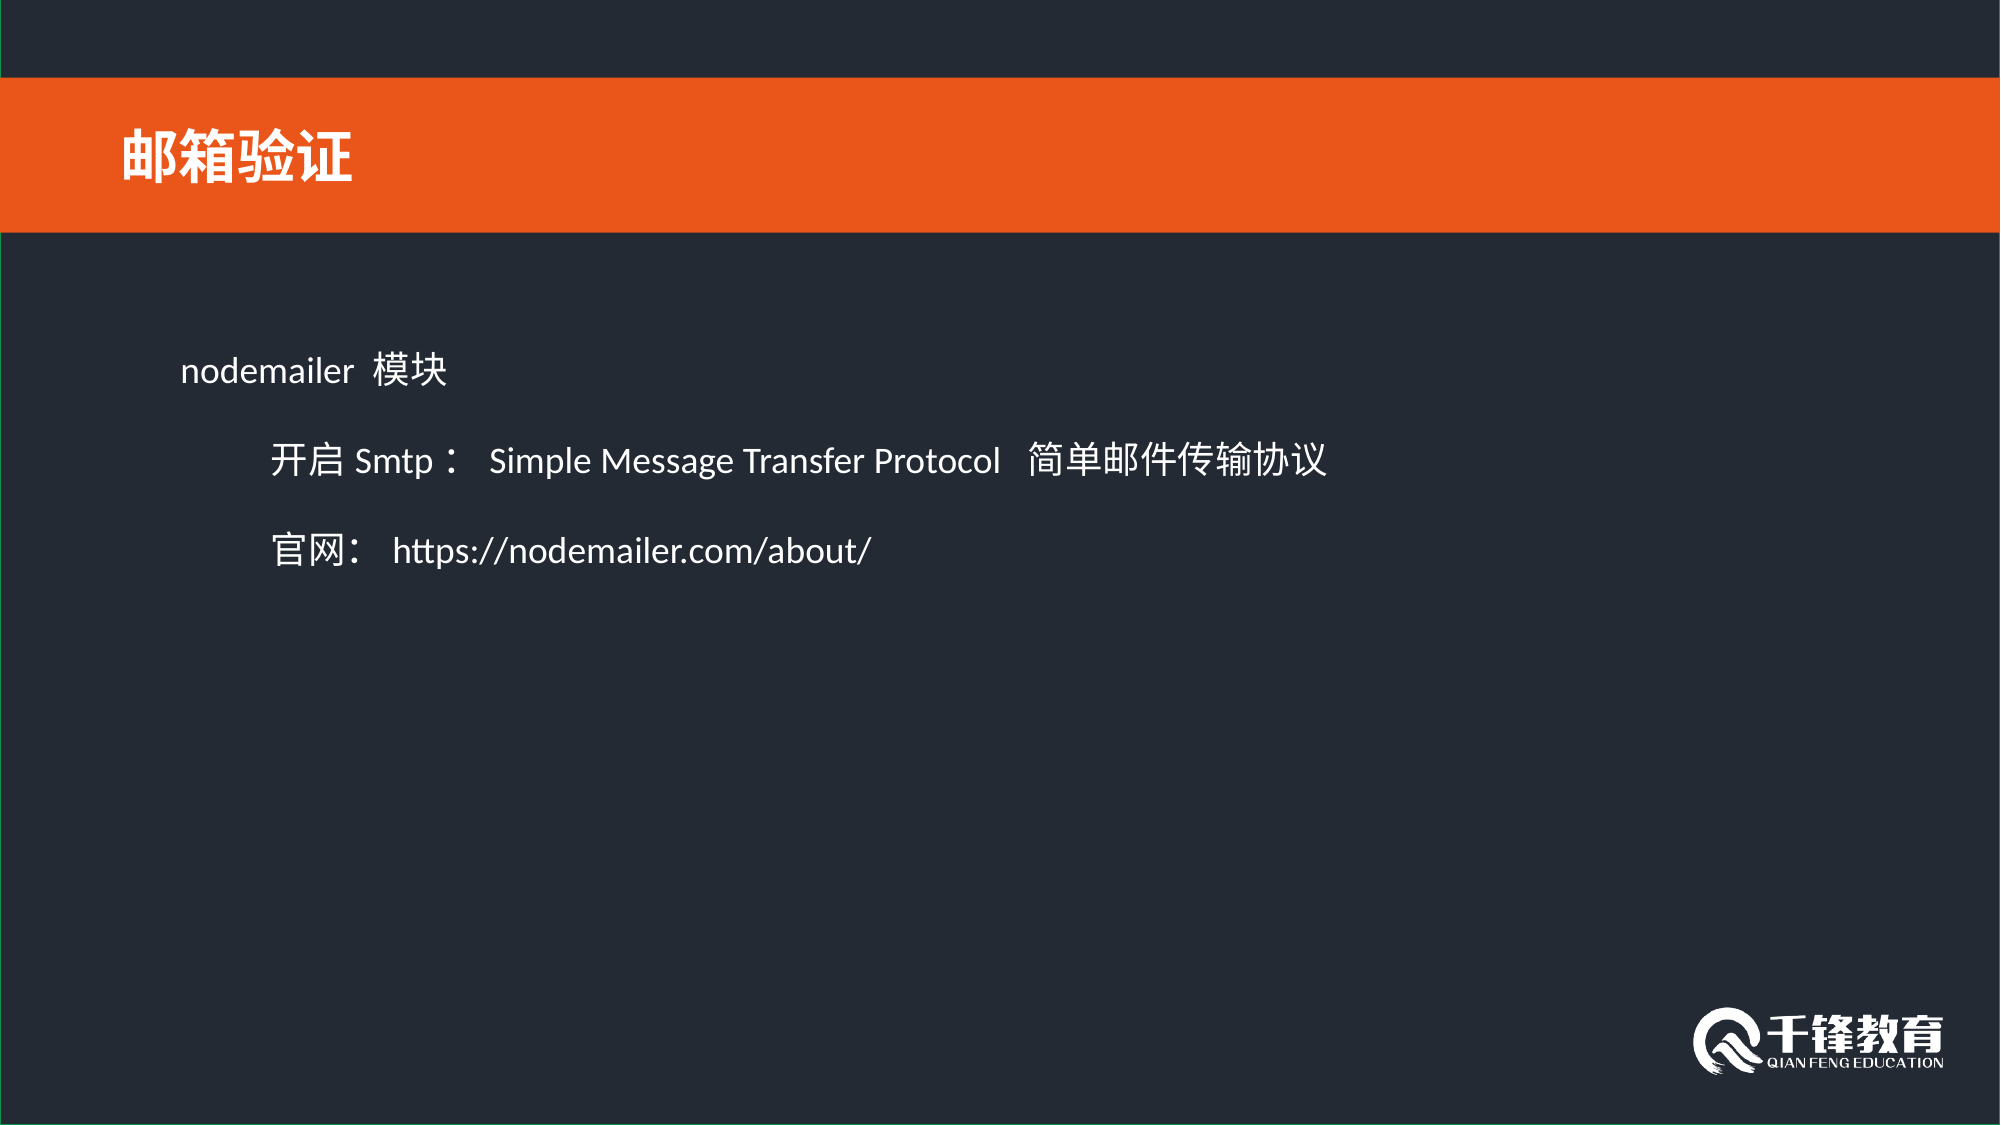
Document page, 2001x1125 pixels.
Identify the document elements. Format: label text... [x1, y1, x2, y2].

text_box [0, 0, 2000, 77]
picture [1691, 1002, 1948, 1080]
text_box nodemailer 模块 开启Smtp：Simple Message Transfer Protocol 简单邮件传输协议 官网：https://nodemailer.com/about/ [106, 338, 1829, 669]
text_box [0, 77, 2000, 234]
text_box 邮箱验证 [106, 112, 844, 198]
text_box [0, 234, 2000, 1125]
